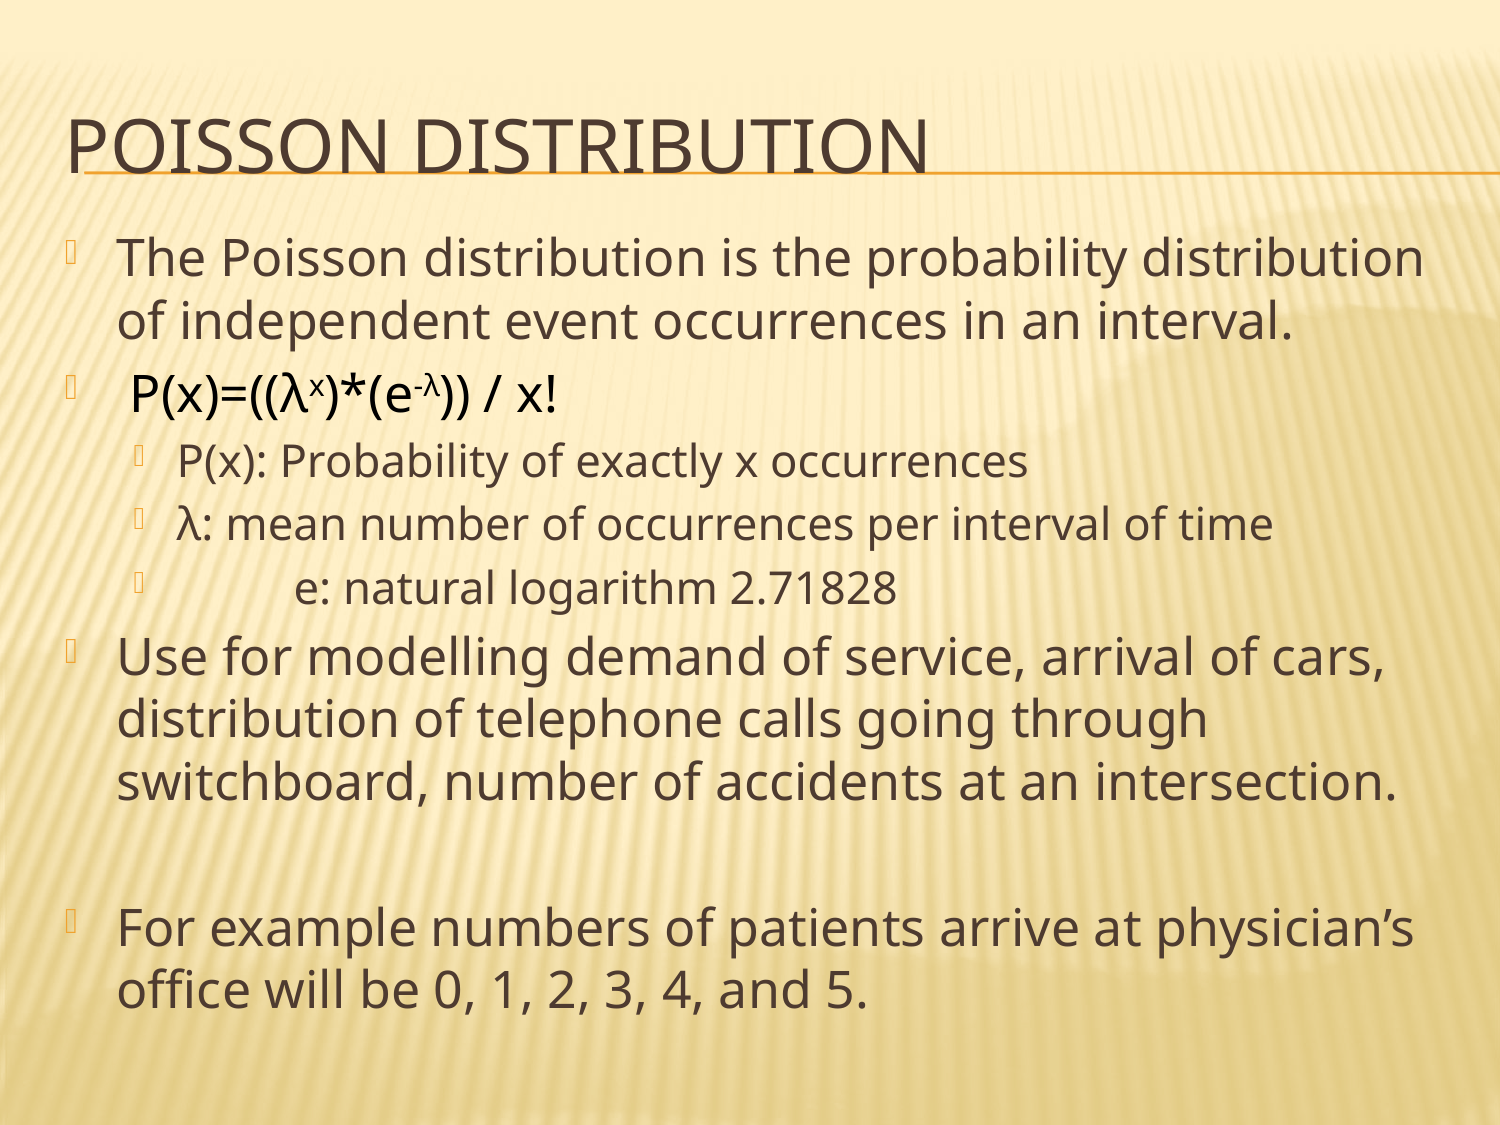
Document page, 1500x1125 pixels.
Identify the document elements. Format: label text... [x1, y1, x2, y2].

list The Poisson distribution is the probability distribution of independent event occurrences in an interval. P(x)=((λx)*(e-λ)) / x! P(x): Probability of exactly x occurrences λ: mean number of occurrences per interval of time e: natural logarithm 2.71828 Use for modelling demand of service, arrival of cars, distribution of telephone calls going through switchboard, number of accidents at an intersection. For example numbers of patients arrive at physician’s office will be 0, 1, 2, 3, 4, and 5. [50, 217, 1475, 1088]
title Poisson Distribution [50, 75, 1475, 213]
